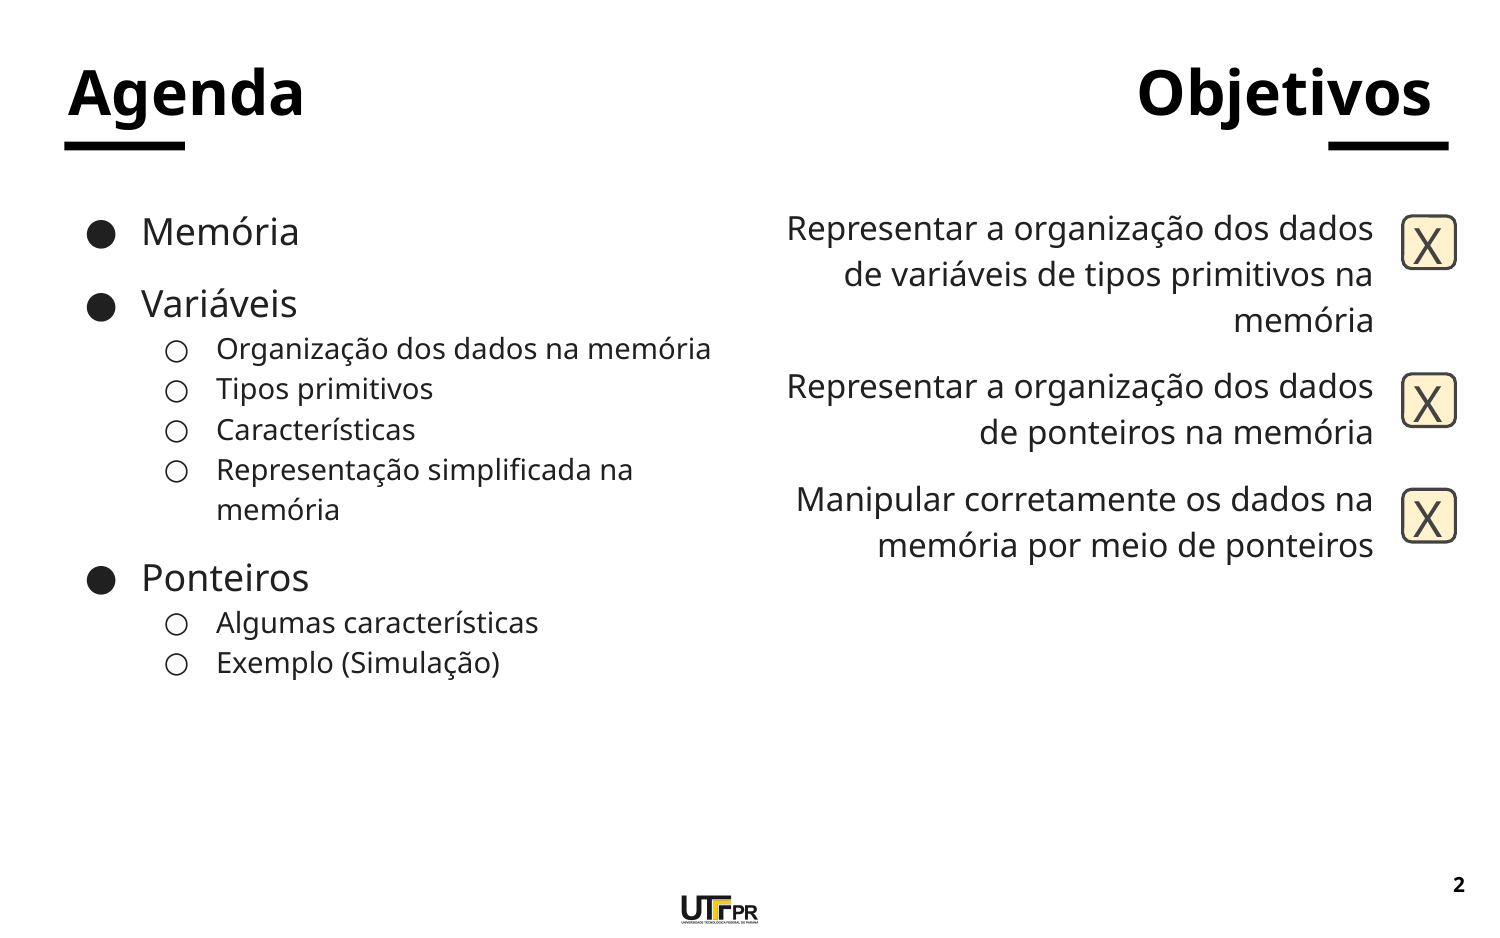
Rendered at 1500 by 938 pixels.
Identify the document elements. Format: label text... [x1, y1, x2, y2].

list Memória Variáveis Organização dos dados na memória Tipos primitivos Características Representação simplificada na memória Ponteiros Algumas características Exemplo (Simulação) [51, 186, 749, 866]
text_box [1401, 371, 1456, 428]
picture [681, 894, 759, 926]
title Agenda [53, 37, 750, 143]
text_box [1401, 213, 1456, 270]
list Representar a organização dos dados de variáveis de tipos primitivos na memória Representar a organização dos dados de ponteiros na memória Manipular corretamente os dados na memória por meio de ponteiros [766, 186, 1390, 866]
title Objetivos [750, 37, 1449, 143]
slide_number ‹#› [1389, 849, 1480, 922]
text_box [1401, 487, 1456, 543]
